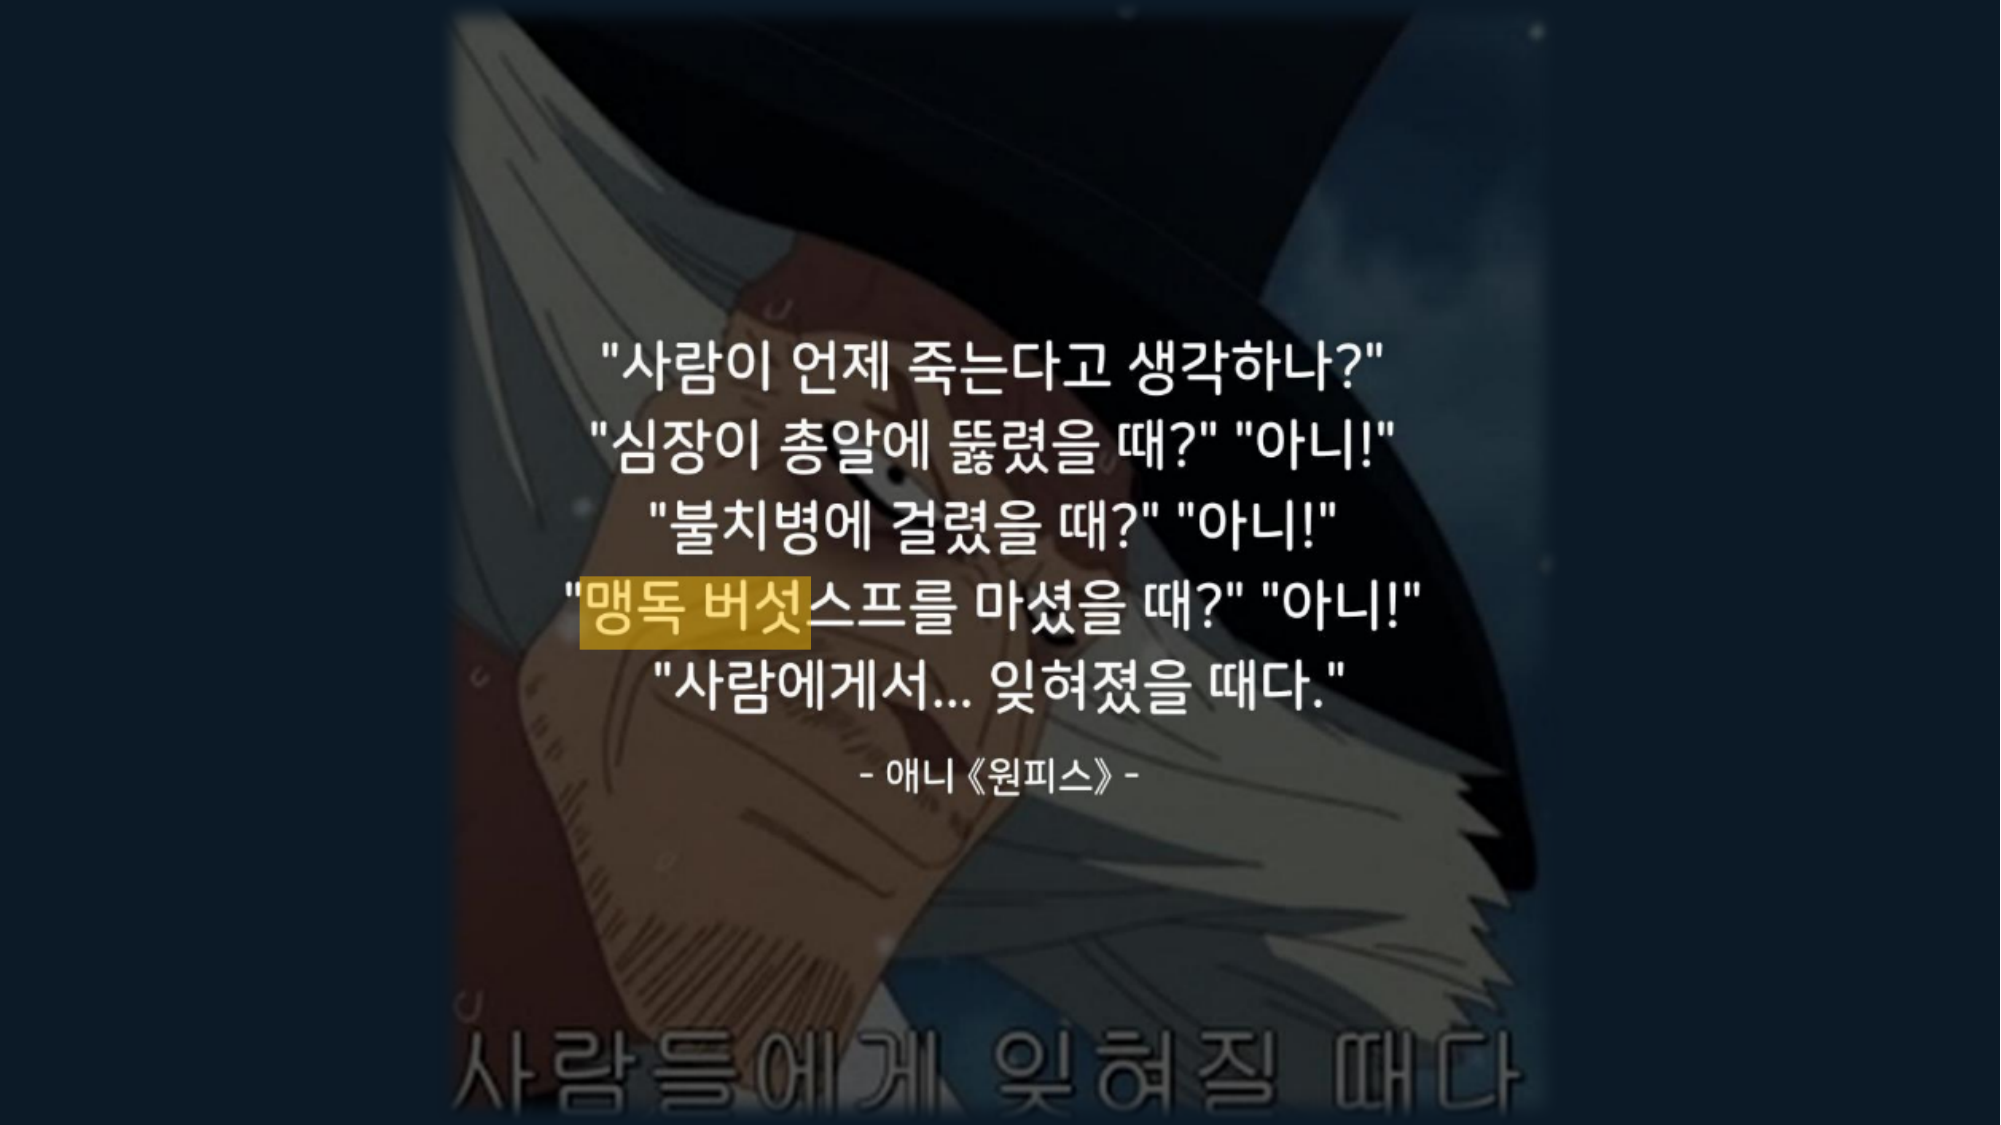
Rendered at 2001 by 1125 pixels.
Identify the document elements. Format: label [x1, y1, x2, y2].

picture [437, 0, 1563, 1125]
